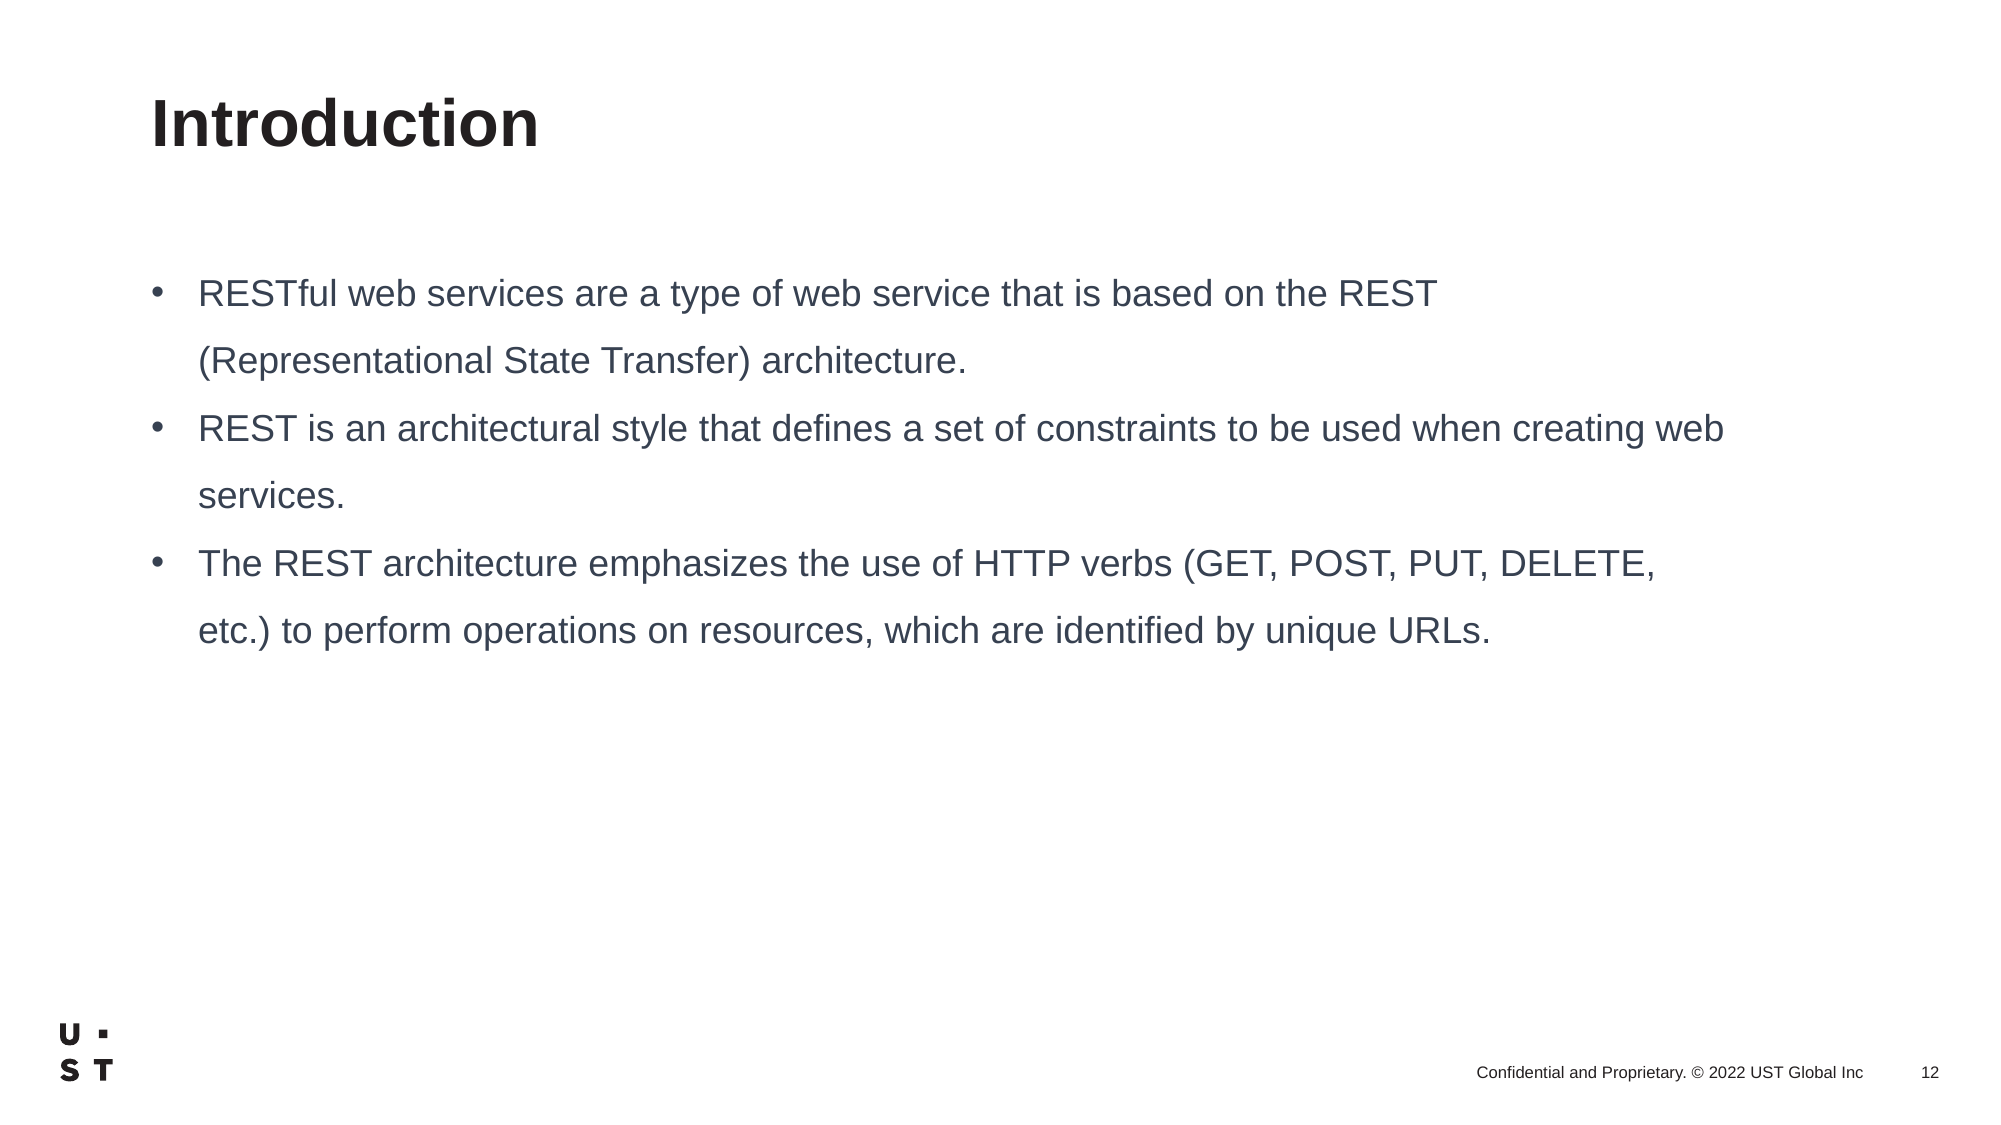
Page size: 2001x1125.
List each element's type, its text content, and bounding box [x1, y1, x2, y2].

text_box RESTful web services are a type of web service that is based on the REST (Representational State Transfer) architecture. REST is an architectural style that defines a set of constraints to be used when creating web services. The REST architecture emphasizes the use of HTTP verbs (GET, POST, PUT, DELETE, etc.) to perform operations on resources, which are identified by unique URLs. [136, 238, 1755, 659]
title Introduction [151, 89, 2000, 239]
